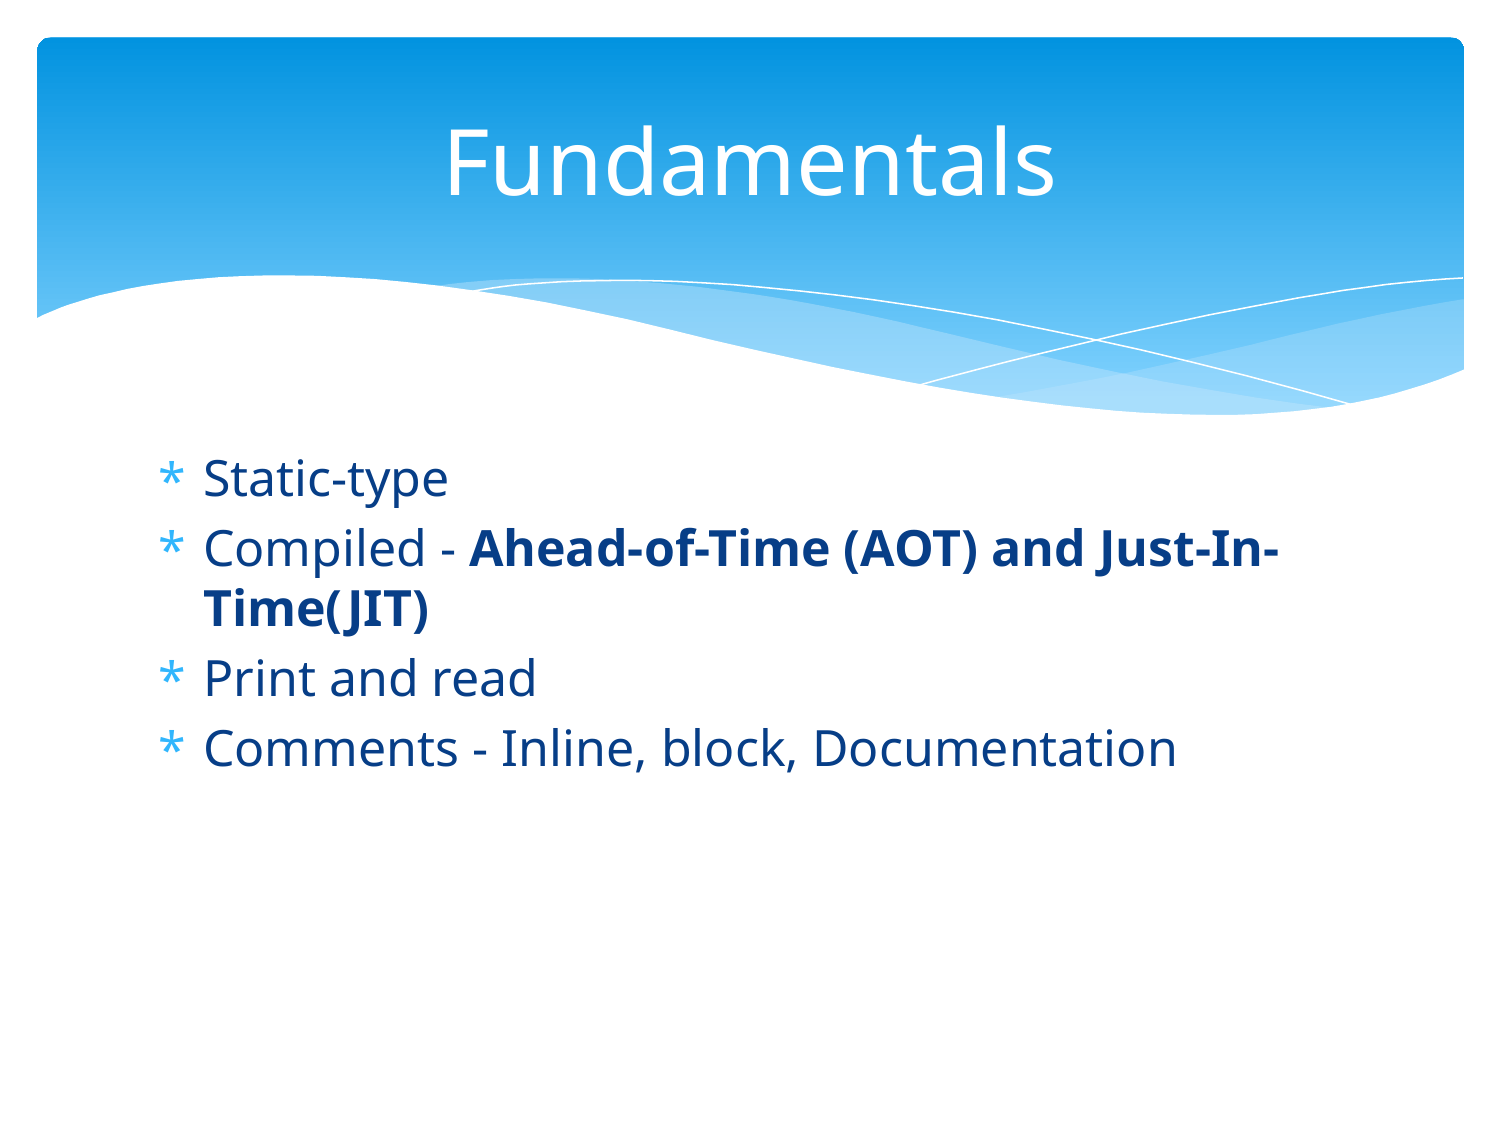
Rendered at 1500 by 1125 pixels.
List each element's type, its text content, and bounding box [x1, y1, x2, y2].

title Fundamentals [75, 55, 1425, 261]
list Static-type Compiled - Ahead-of-Time (AOT) and Just-In-Time(JIT) Print and read Comments - Inline, block, Documentation [143, 438, 1359, 1005]
